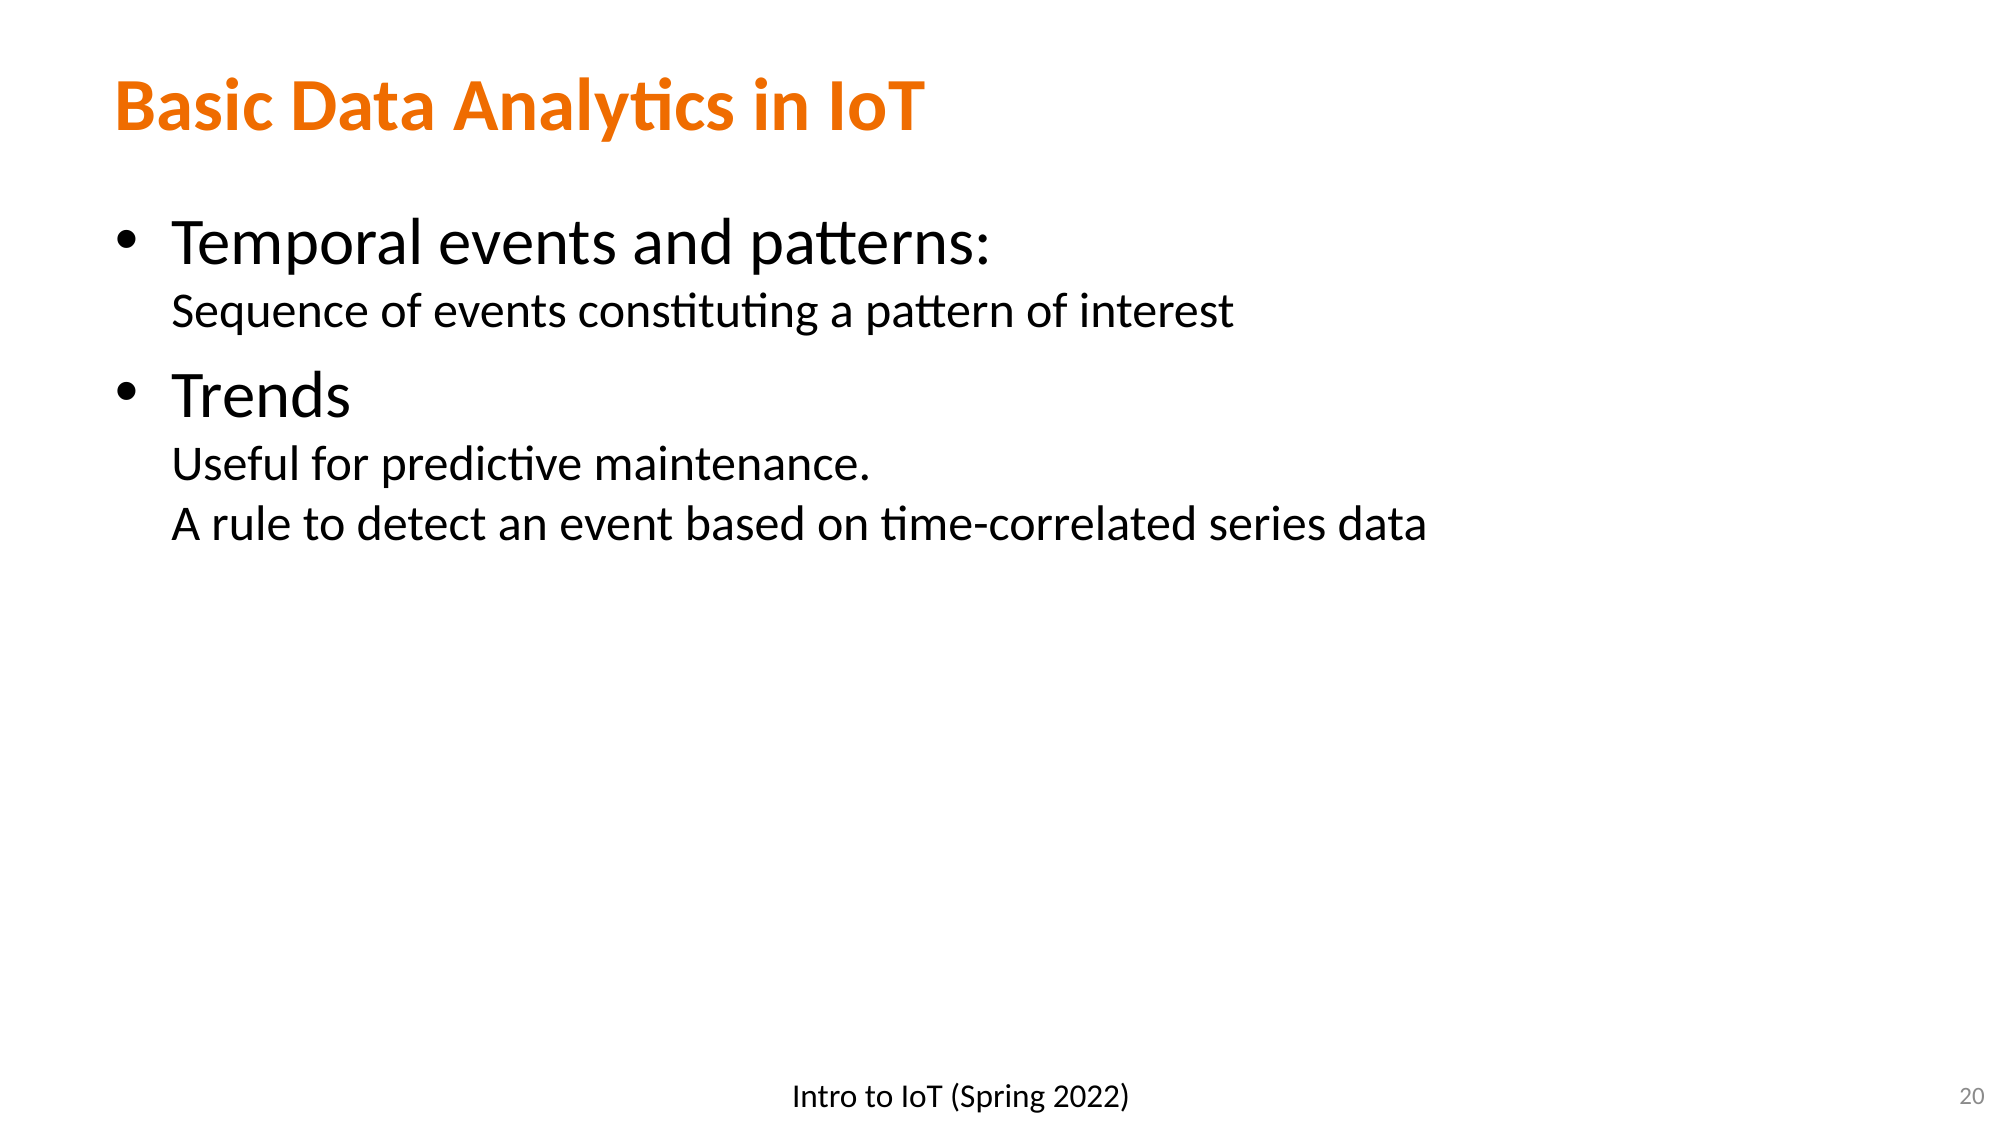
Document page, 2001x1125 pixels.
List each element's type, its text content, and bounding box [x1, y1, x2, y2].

title Basic Data Analytics in IoT [99, 31, 1666, 171]
text_box Intro to IoT (Spring 2022) [648, 1066, 1275, 1122]
list Temporal events and patterns: Sequence of events constituting a pattern of interest Trends Useful for predictive maintenance. A rule to detect an event based on time-correlated series data [99, 190, 1900, 1068]
slide_number 20 [1899, 1065, 2000, 1125]
